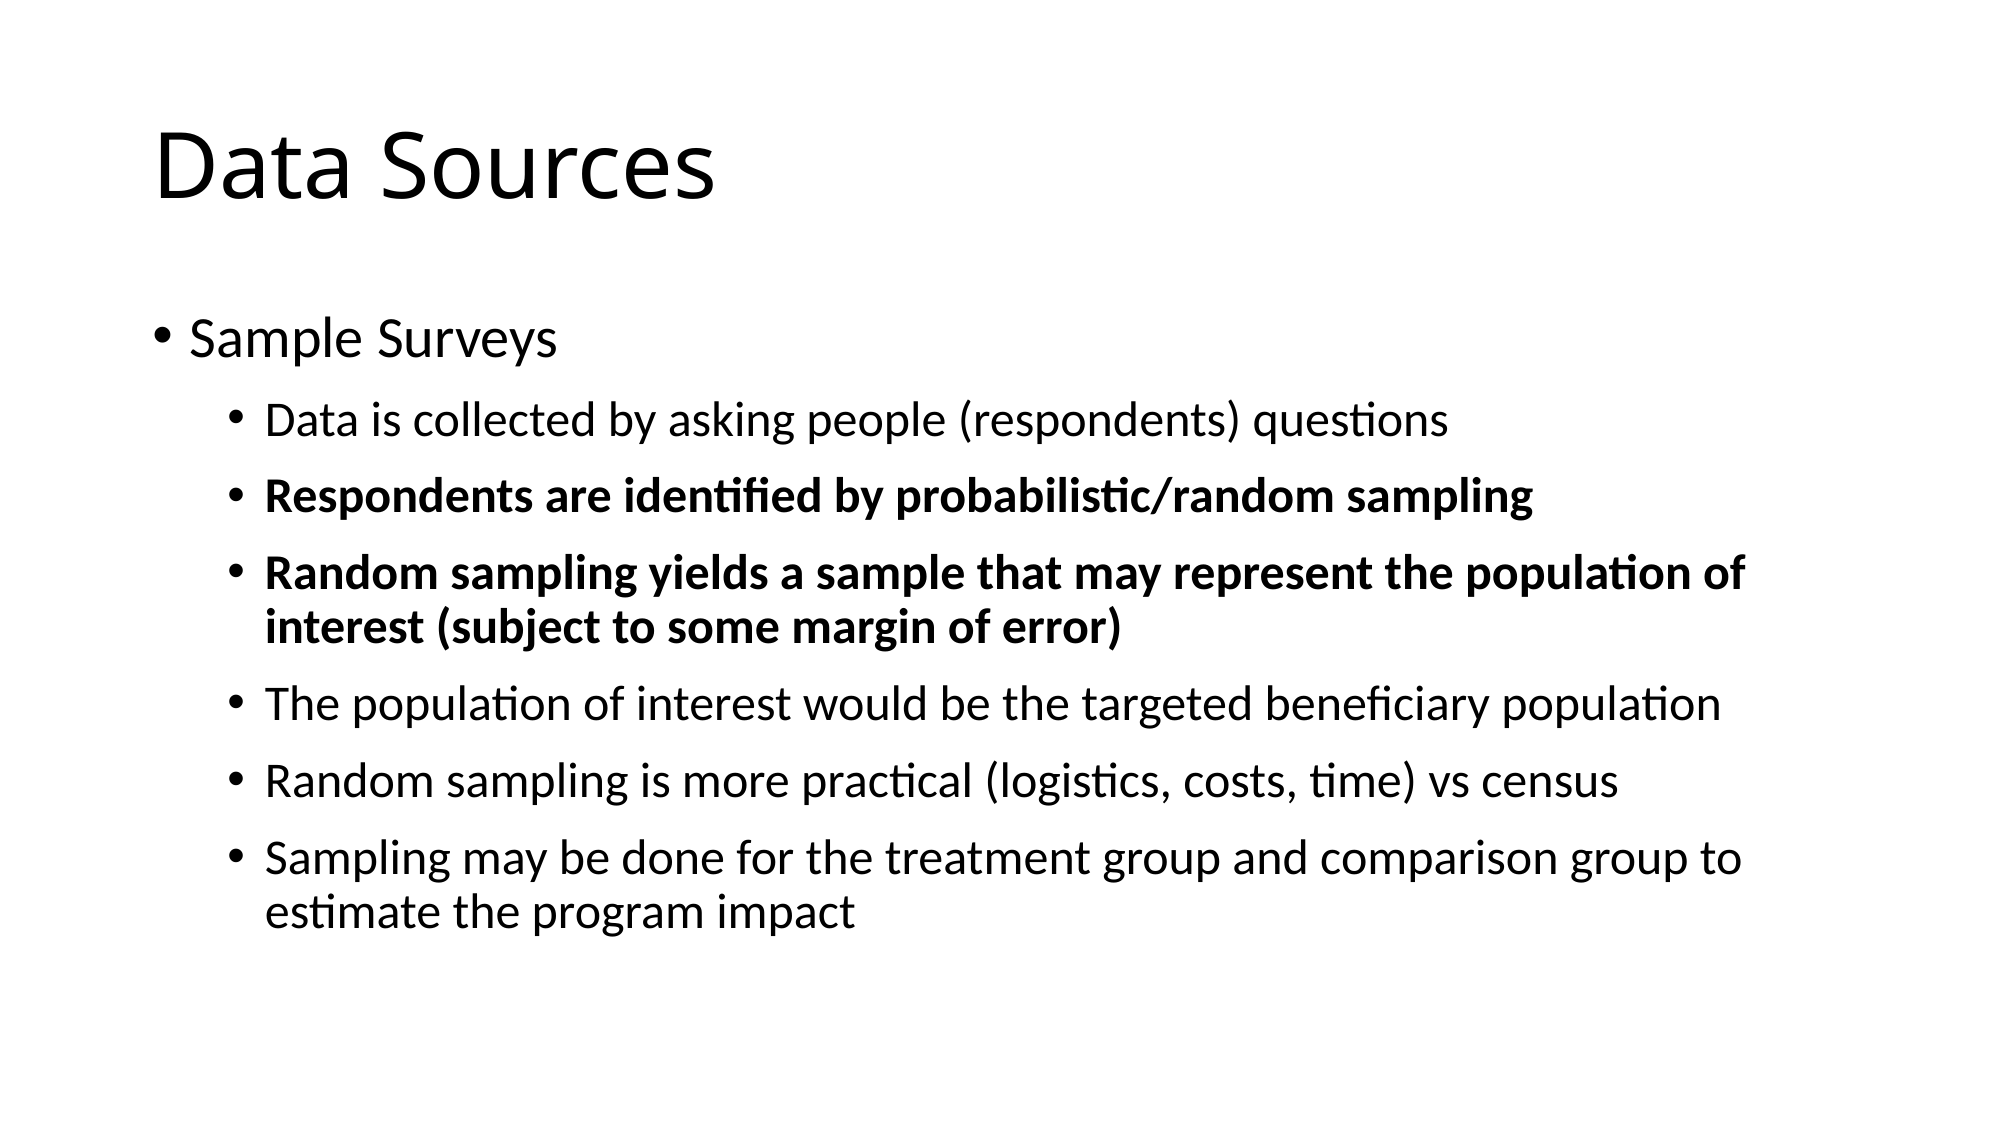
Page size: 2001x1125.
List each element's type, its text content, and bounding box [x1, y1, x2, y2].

title Data Sources [137, 59, 1863, 278]
list Sample Surveys Data is collected by asking people (respondents) questions Respondents are identified by probabilistic/random sampling Random sampling yields a sample that may represent the population of interest (subject to some margin of error) The population of interest would be the targeted beneficiary population Random sampling is more practical (logistics, costs, time) vs census Sampling may be done for the treatment group and comparison group to estimate the program impact [137, 299, 1863, 1014]
